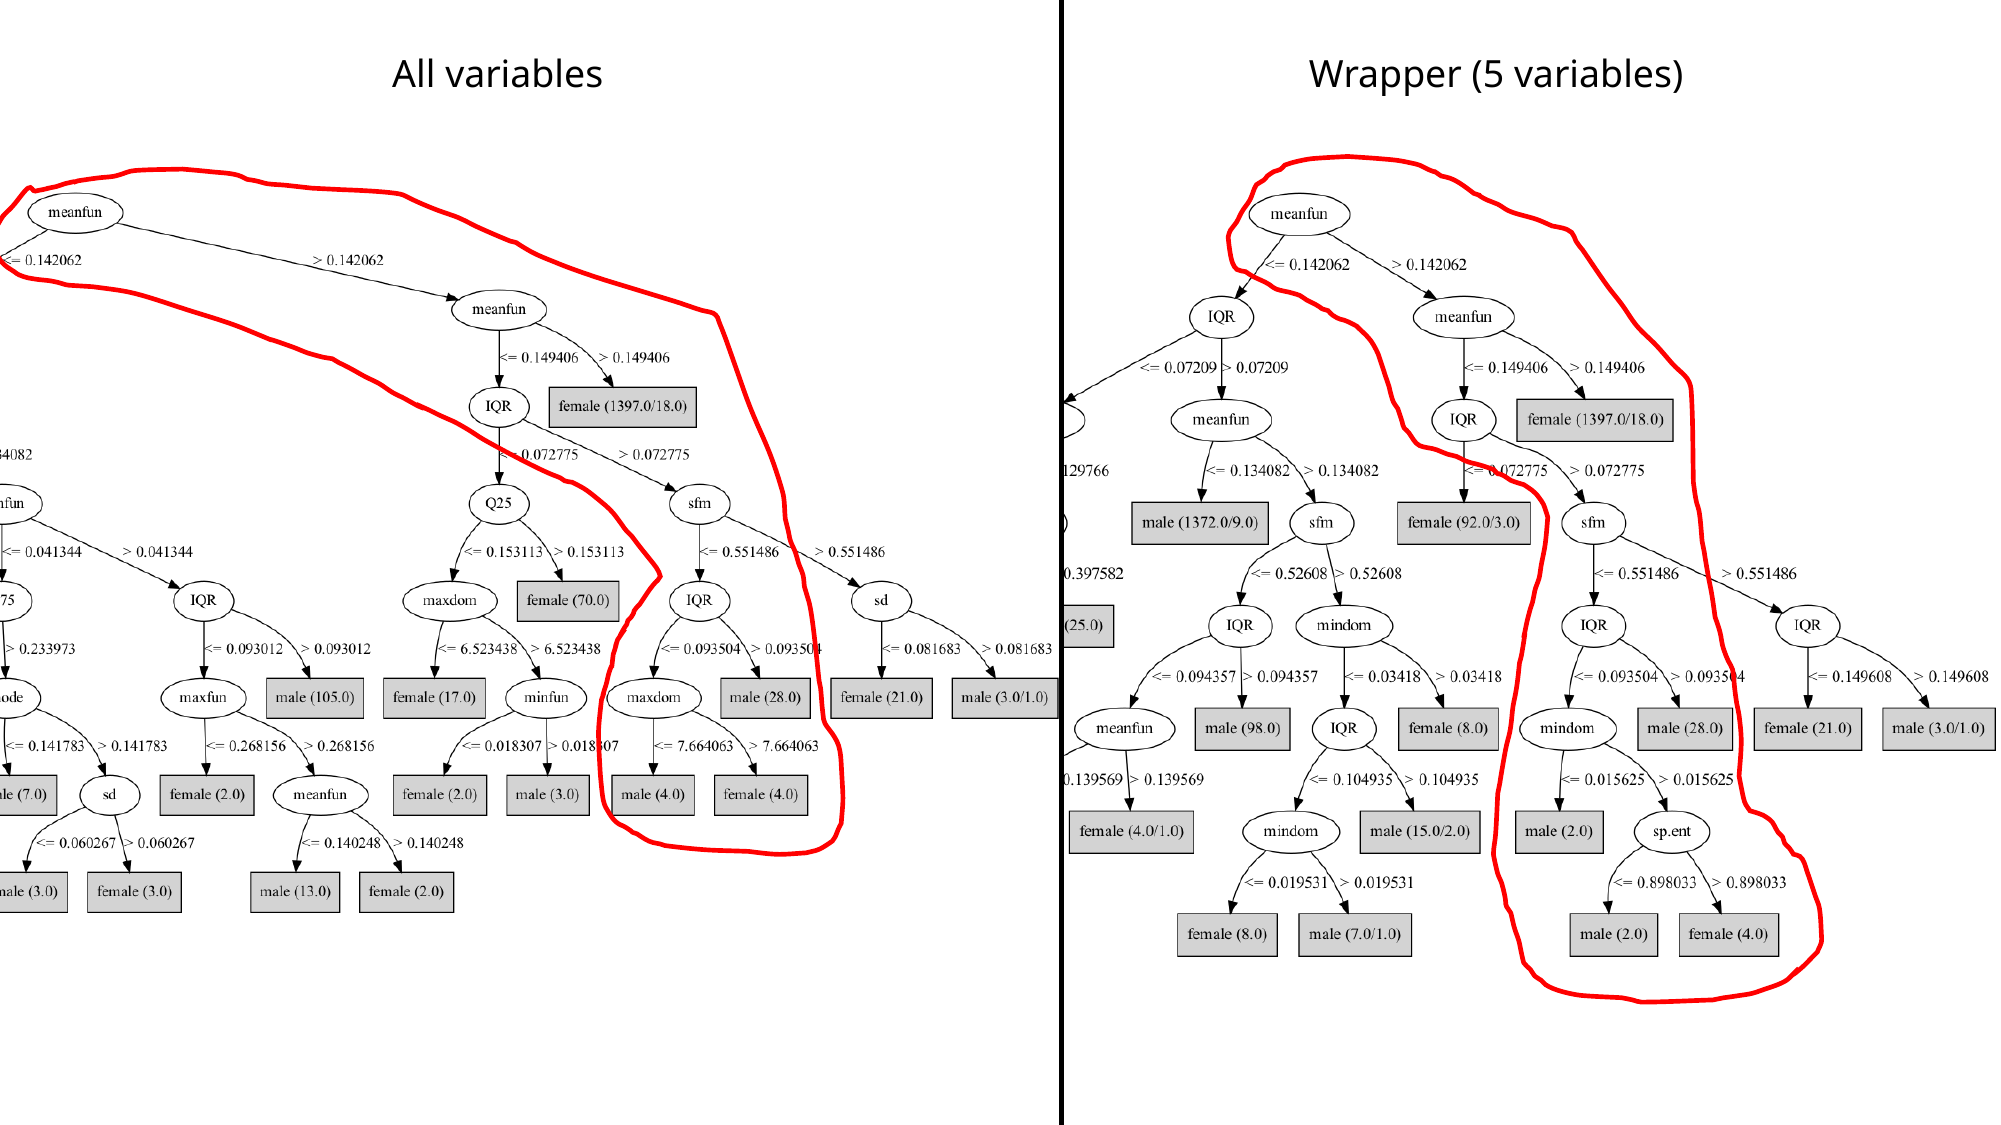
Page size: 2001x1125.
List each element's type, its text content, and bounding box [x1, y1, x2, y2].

picture [1062, 188, 2000, 961]
text_box [45, 168, 330, 188]
text_box Wrapper (5 variables) [1294, 42, 1768, 102]
text_box [1253, 155, 1469, 188]
text_box All variables [377, 42, 851, 102]
picture [0, 188, 1061, 1014]
text_box [1522, 961, 1810, 1004]
